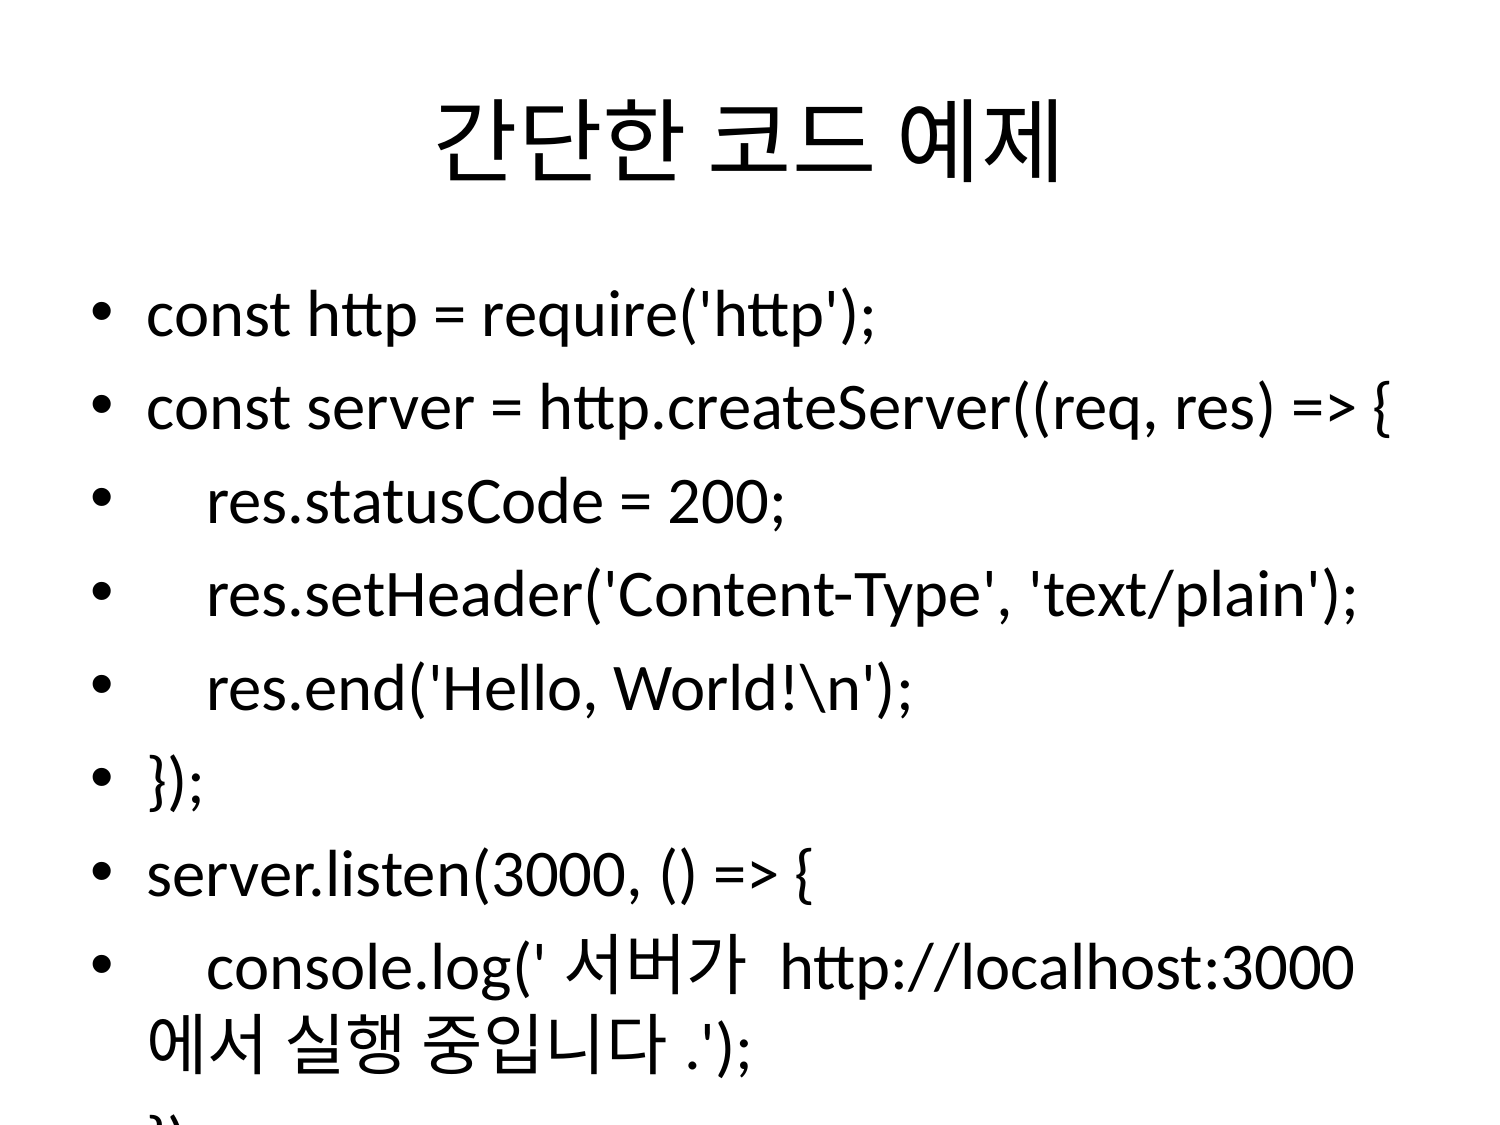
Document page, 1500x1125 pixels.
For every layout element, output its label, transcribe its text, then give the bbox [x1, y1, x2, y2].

title 간단한 코드 예제 [75, 45, 1425, 233]
list const http = require('http'); const server = http.createServer((req, res) => { res.statusCode = 200; res.setHeader('Content-Type', 'text/plain'); res.end('Hello, World!\n'); }); server.listen(3000, () => { console.log('서버가 http://localhost:3000에서 실행 중입니다.'); }); [75, 262, 1425, 1005]
